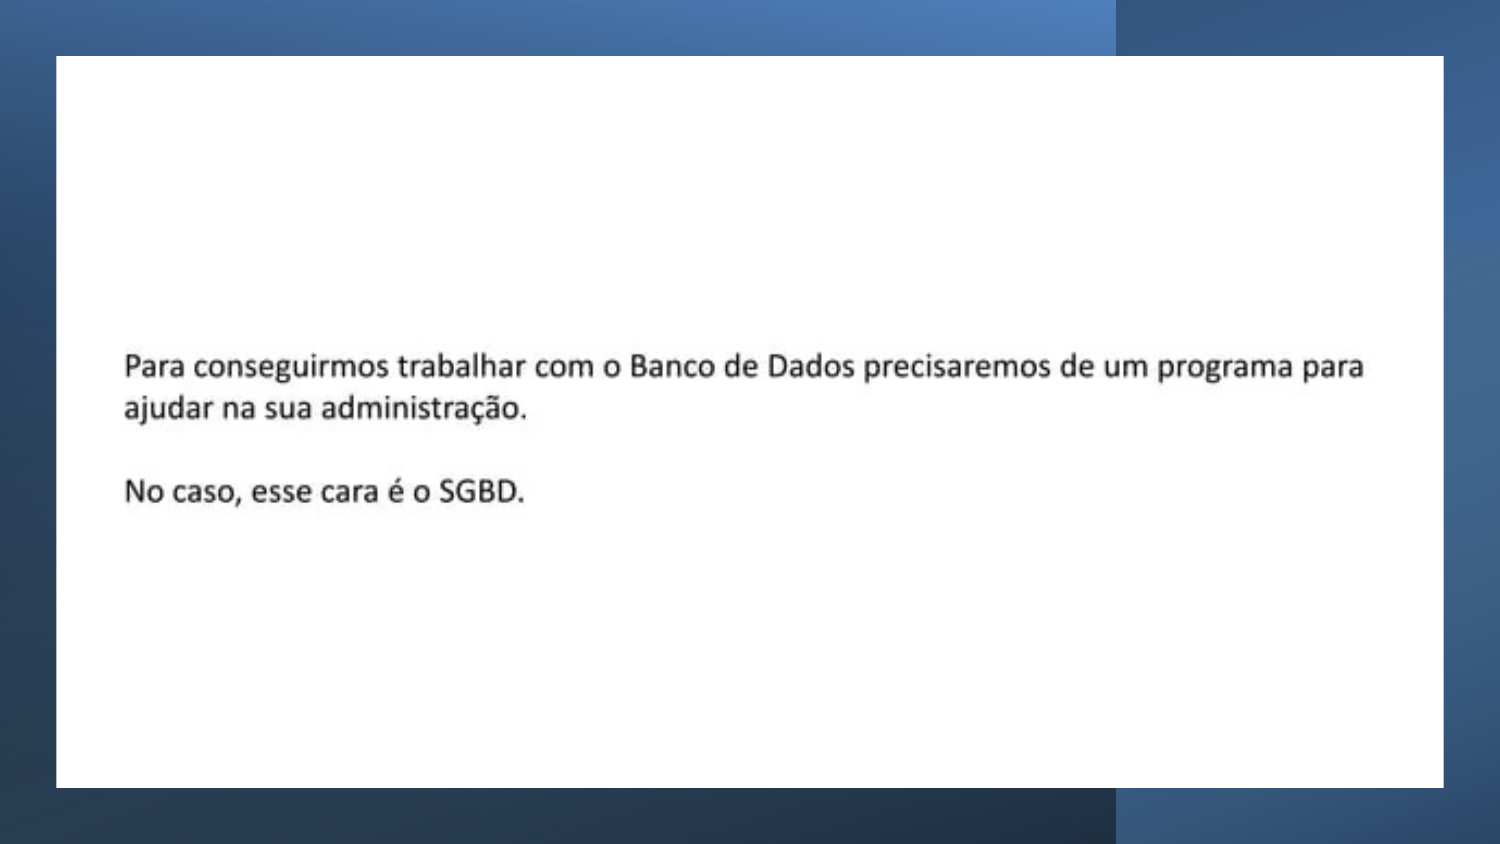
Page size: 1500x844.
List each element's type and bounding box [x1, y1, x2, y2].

text_box [0, 0, 1118, 239]
picture [56, 56, 1444, 788]
text_box [1118, 0, 1500, 239]
text_box [0, 239, 1500, 844]
